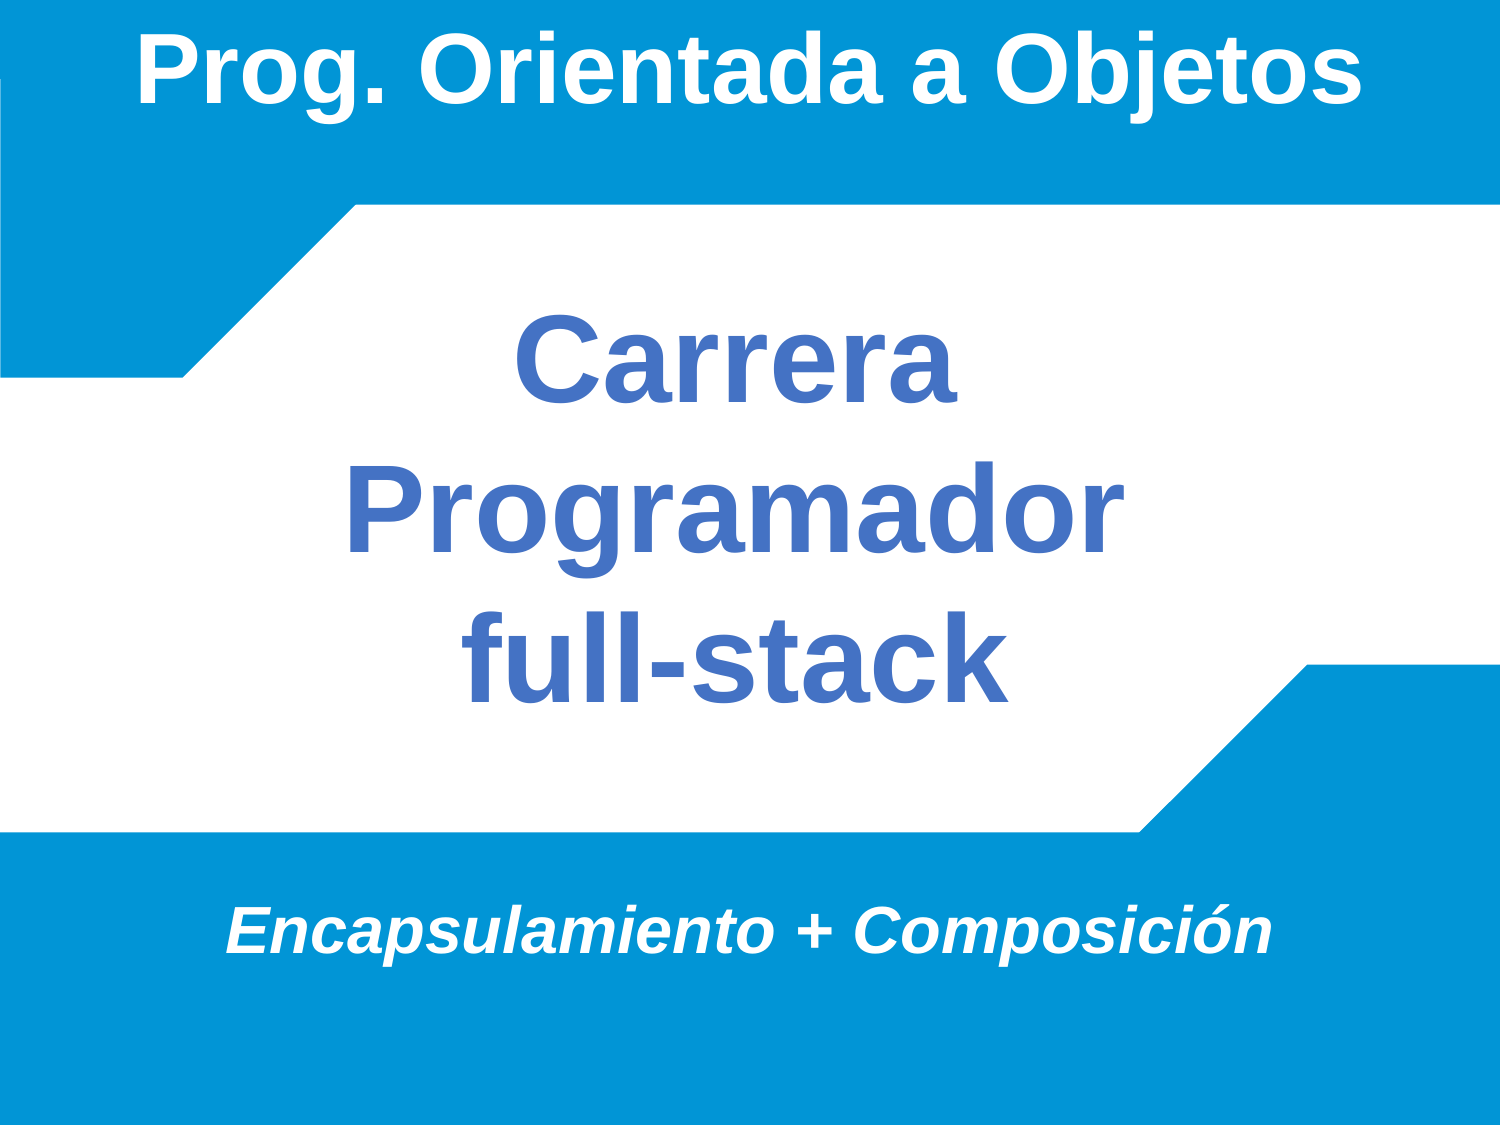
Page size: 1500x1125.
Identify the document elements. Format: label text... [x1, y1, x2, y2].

title Prog. Orientada a Objetos [15, 0, 1486, 133]
subtitle Encapsulamiento + Composición [0, 888, 1500, 979]
